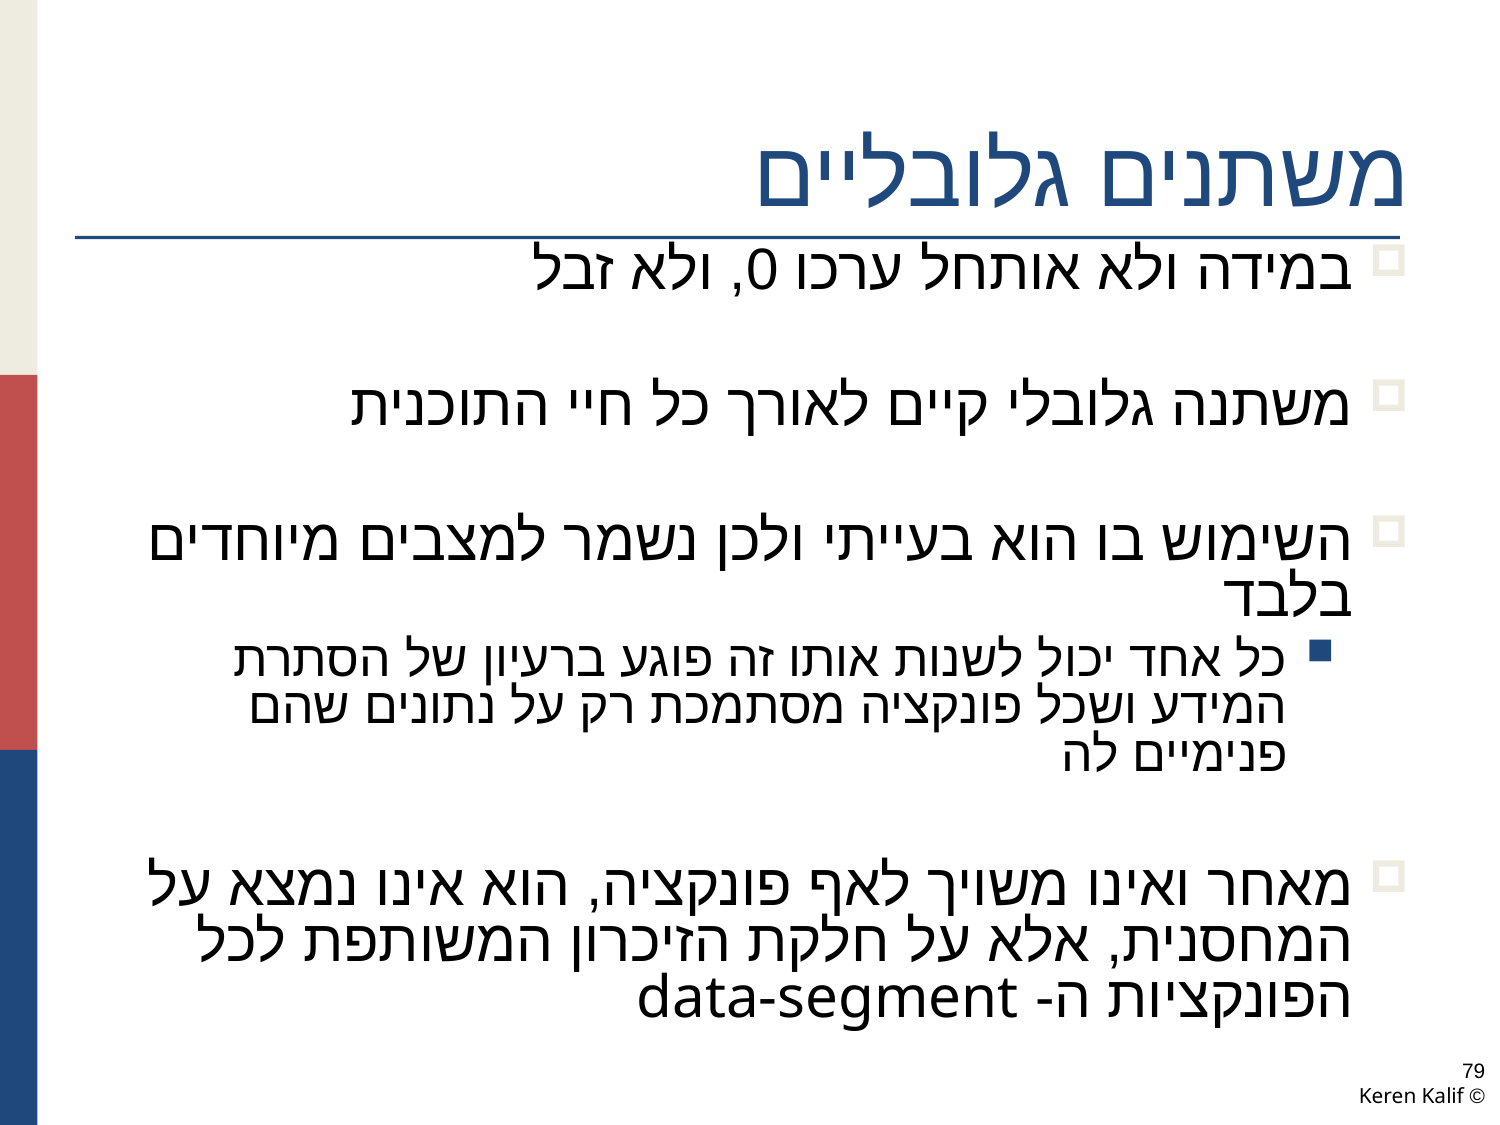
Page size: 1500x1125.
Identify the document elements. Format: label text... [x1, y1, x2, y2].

slide_number 79 © Keren Kalif [1149, 1049, 1500, 1125]
title משתנים גלובליים [74, 45, 1426, 233]
list במידה ולא אותחל ערכו 0, ולא זבל משתנה גלובלי קיים לאורך כל חיי התוכנית השימוש בו הוא בעייתי ולכן נשמר למצבים מיוחדים בלבד כל אחד יכול לשנות אותו זה פוגע ברעיון של הסתרת המידע ושכל פונקציה מסתמכת רק על נתונים שהם פנימיים לה מאחר ואינו משויך לאף פונקציה, הוא אינו נמצא על המחסנית, אלא על חלקת הזיכרון המשותפת לכל הפונקציות ה- data-segment [74, 237, 1426, 1101]
